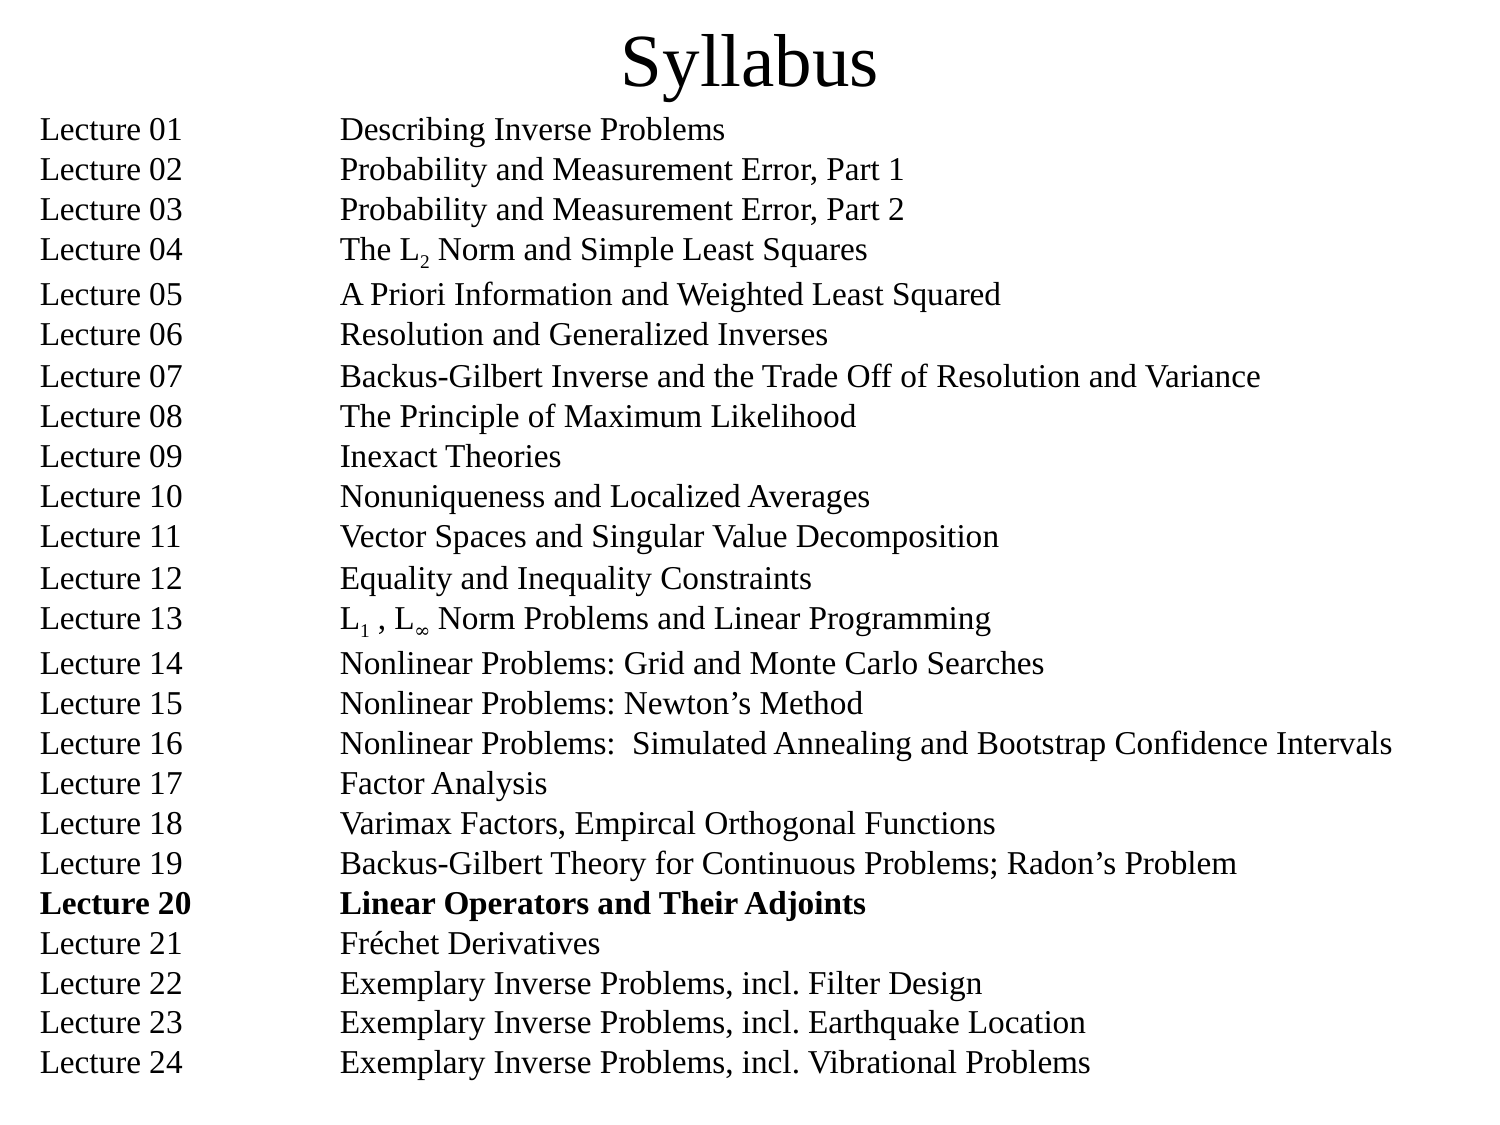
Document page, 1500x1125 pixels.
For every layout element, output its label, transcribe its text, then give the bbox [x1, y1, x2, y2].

title Syllabus [75, 0, 1425, 99]
text_box Lecture 01 Describing Inverse Problems Lecture 02 Probability and Measurement Error, Part 1 Lecture 03 Probability and Measurement Error, Part 2 Lecture 04 The L2 Norm and Simple Least Squares Lecture 05 A Priori Information and Weighted Least Squared Lecture 06 Resolution and Generalized Inverses Lecture 07 Backus-Gilbert Inverse and the Trade Off of Resolution and Variance Lecture 08 The Principle of Maximum Likelihood Lecture 09 Inexact Theories Lecture 10 Nonuniqueness and Localized Averages Lecture 11 Vector Spaces and Singular Value Decomposition Lecture 12 Equality and Inequality Constraints Lecture 13 L1 , L∞ Norm Problems and Linear Programming Lecture 14 Nonlinear Problems: Grid and Monte Carlo Searches Lecture 15 Nonlinear Problems: Newton’s Method Lecture 16 Nonlinear Problems: Simulated Annealing and Bootstrap Confidence Intervals Lecture 17 Factor Analysis Lecture 18 Varimax Factors, Empircal Orthogonal Functions Lecture 19 Backus-Gilbert Theory for Continuous Problems; Radon’s Problem Lecture 20 Linear Operators and Their Adjoints Lecture 21 Fréchet Derivatives Lecture 22 Exemplary Inverse Problems, incl. Filter Design Lecture 23 Exemplary Inverse Problems, incl. Earthquake Location Lecture 24 Exemplary Inverse Problems, incl. Vibrational Problems [24, 99, 1500, 1088]
